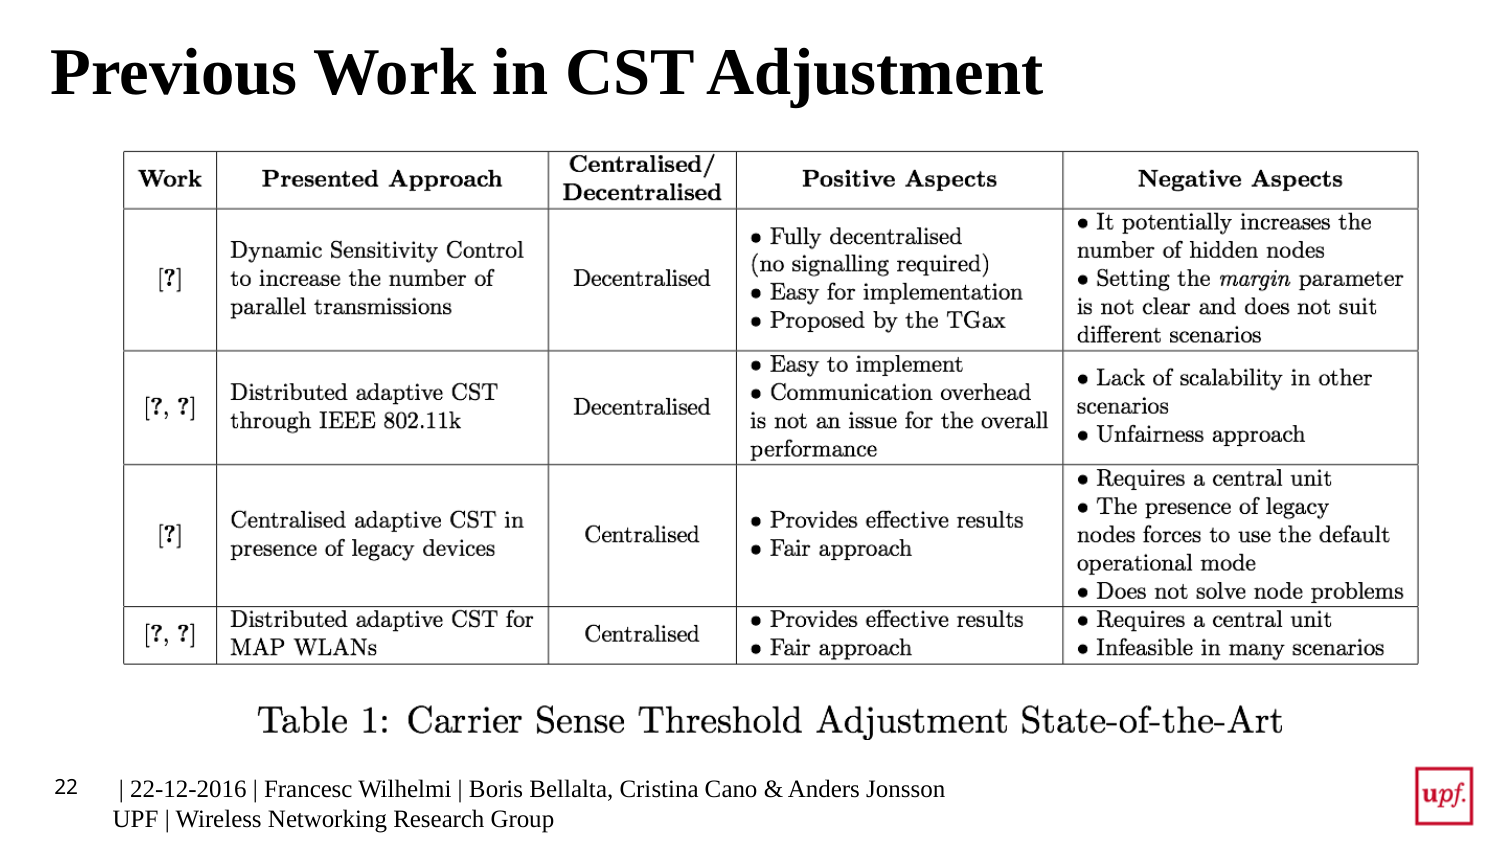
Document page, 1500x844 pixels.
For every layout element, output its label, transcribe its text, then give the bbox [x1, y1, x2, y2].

picture [123, 149, 1420, 740]
picture [1411, 761, 1479, 829]
slide_number 22 [39, 776, 113, 800]
title Previous Work in CST Adjustment [35, 20, 1471, 114]
